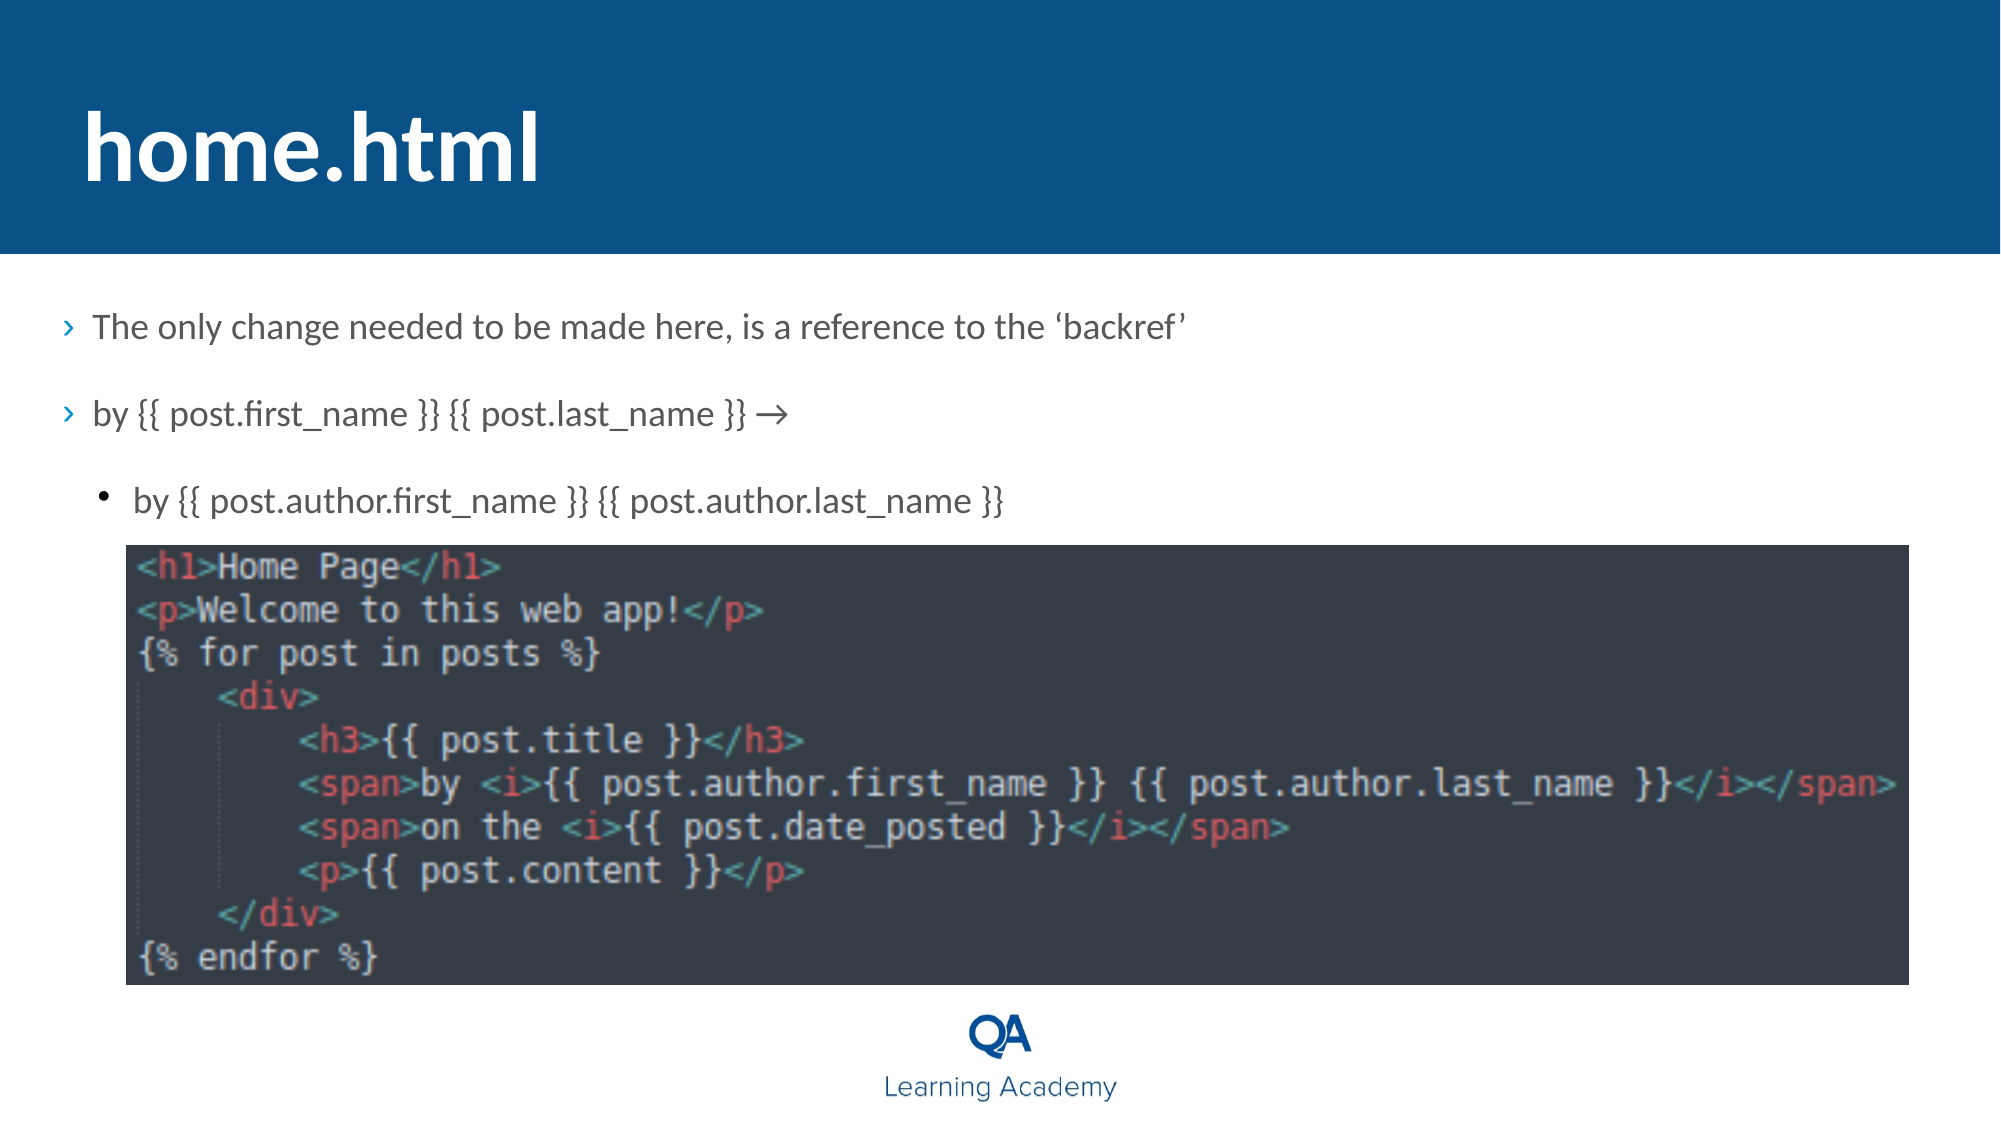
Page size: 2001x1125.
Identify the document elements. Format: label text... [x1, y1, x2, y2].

text_box The only change needed to be made here, is a reference to the ‘backref’ by {{ post.first_name }} {{ post.last_name }} → by {{ post.author.first_name }} {{ post.author.last_name }} [47, 295, 1939, 999]
text_box home.html [67, 20, 1890, 210]
picture [869, 999, 1131, 1125]
picture [125, 545, 1910, 985]
